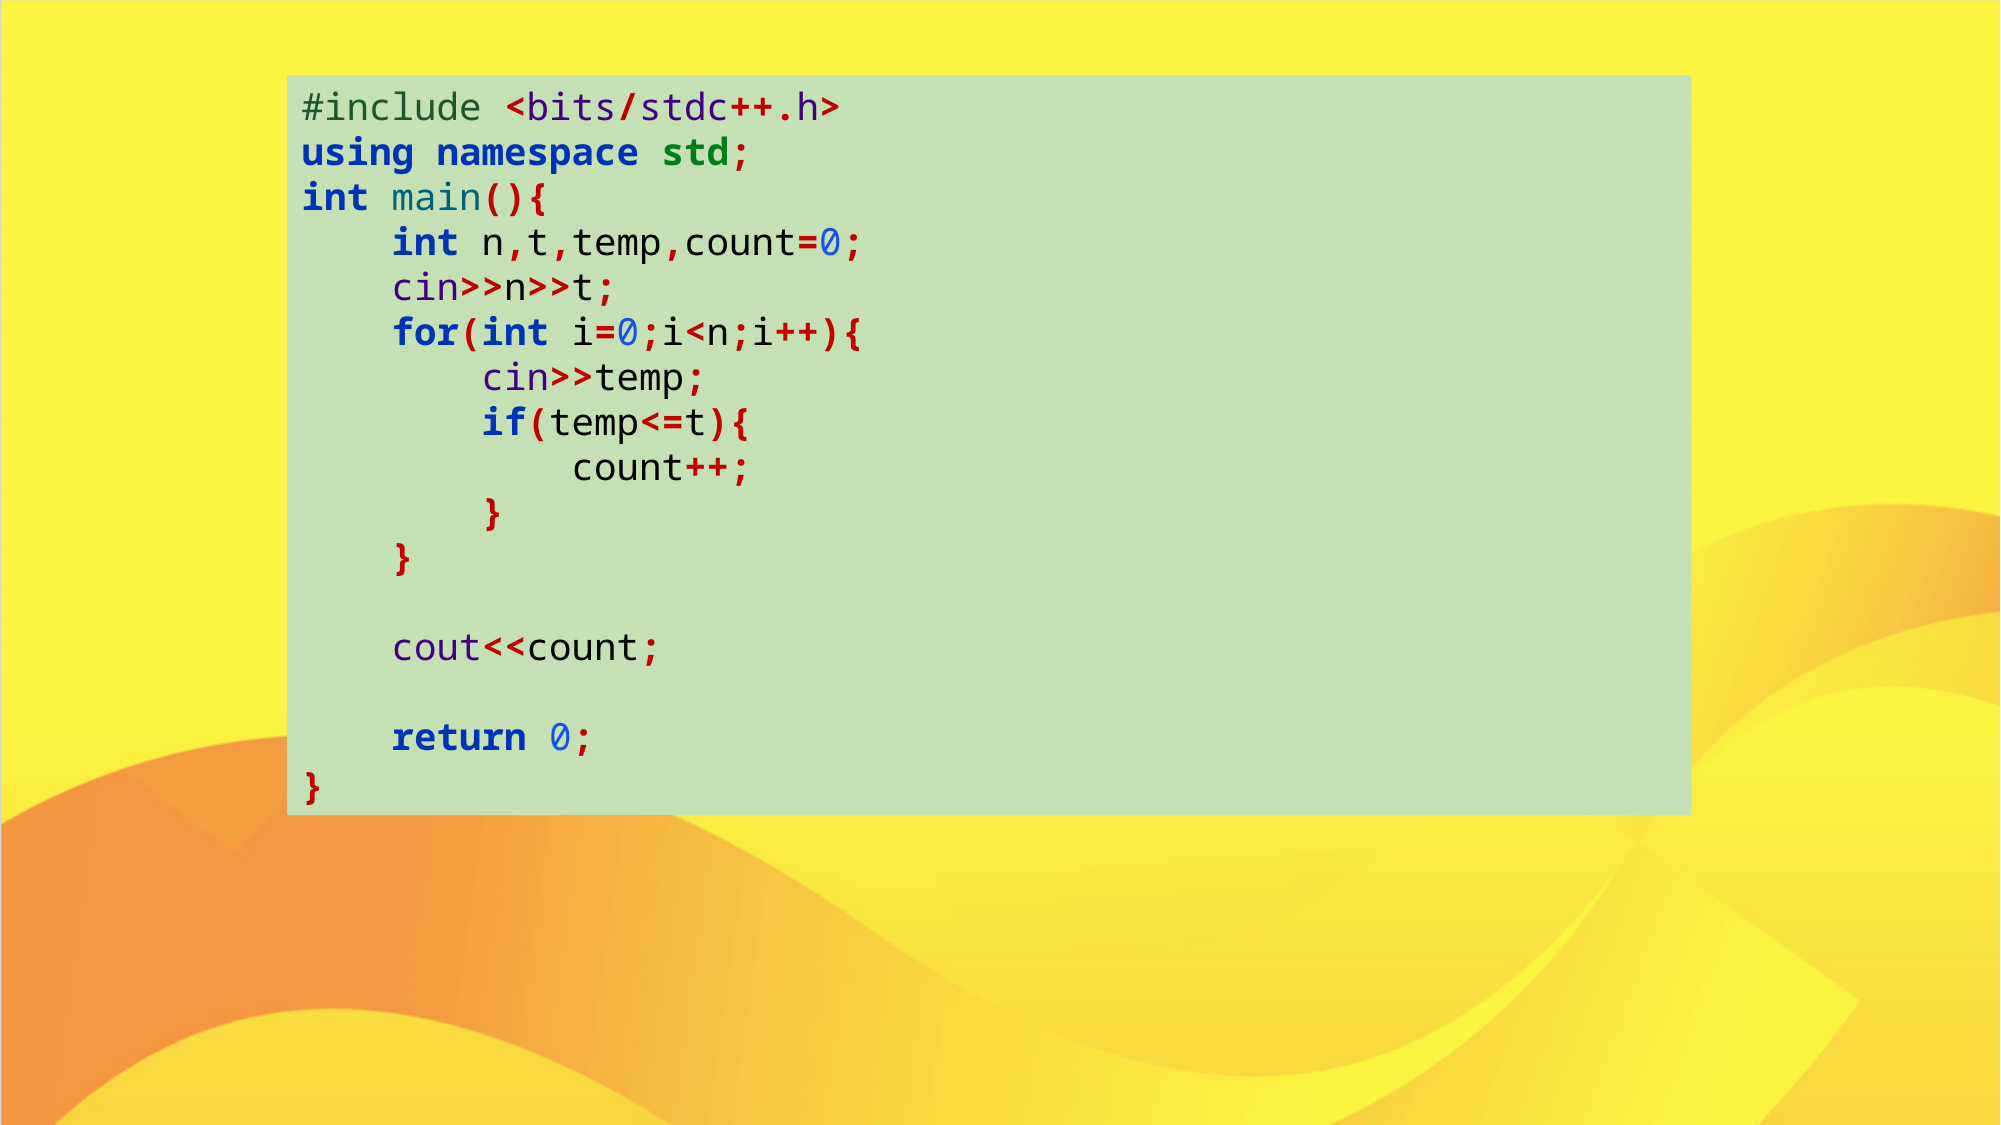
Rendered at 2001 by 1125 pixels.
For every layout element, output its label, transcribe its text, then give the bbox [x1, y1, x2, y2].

text_box #include <bits/stdc++.h> using namespace std; int main(){ int n,t,temp,count=0; cin>>n>>t; for(int i=0;i<n;i++){ cin>>temp; if(temp<=t){ count++; } } cout<<count; return 0; } [286, 75, 1692, 816]
